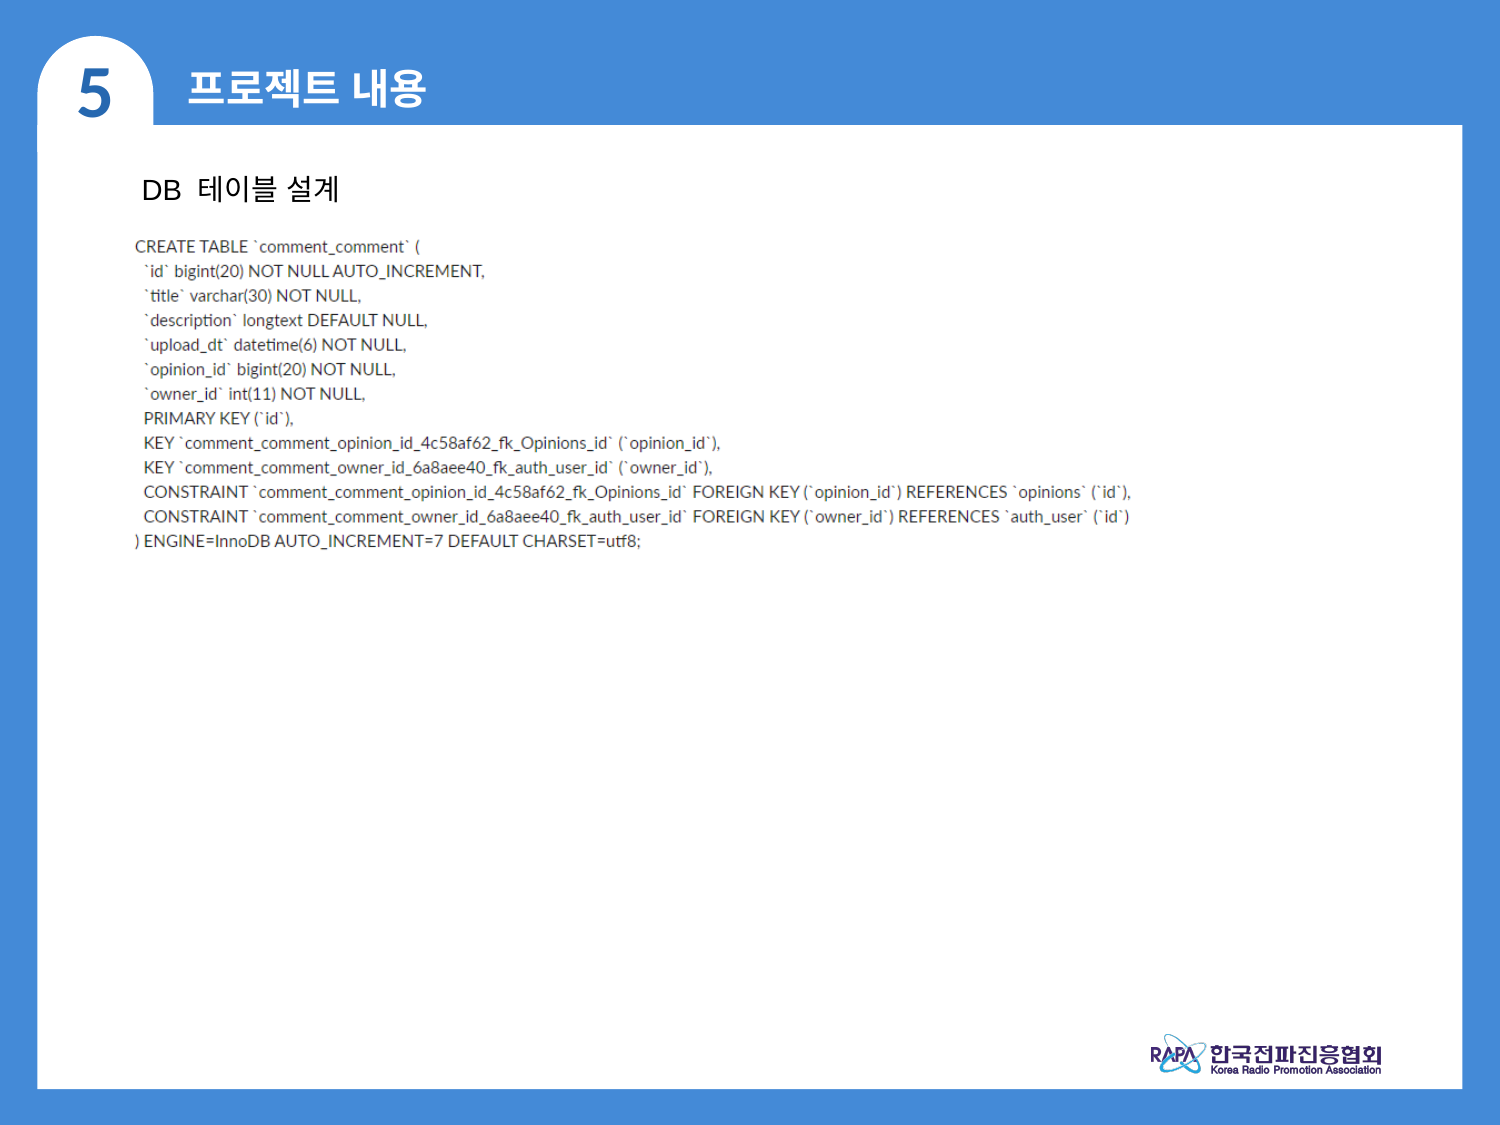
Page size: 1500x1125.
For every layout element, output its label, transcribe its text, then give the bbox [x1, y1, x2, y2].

picture [1147, 1030, 1387, 1079]
text_box DB 테이블 설계 [126, 164, 1144, 215]
picture [126, 237, 1137, 556]
text_box 프로젝트 내용 [146, 55, 469, 121]
text_box 5 [43, 35, 147, 141]
